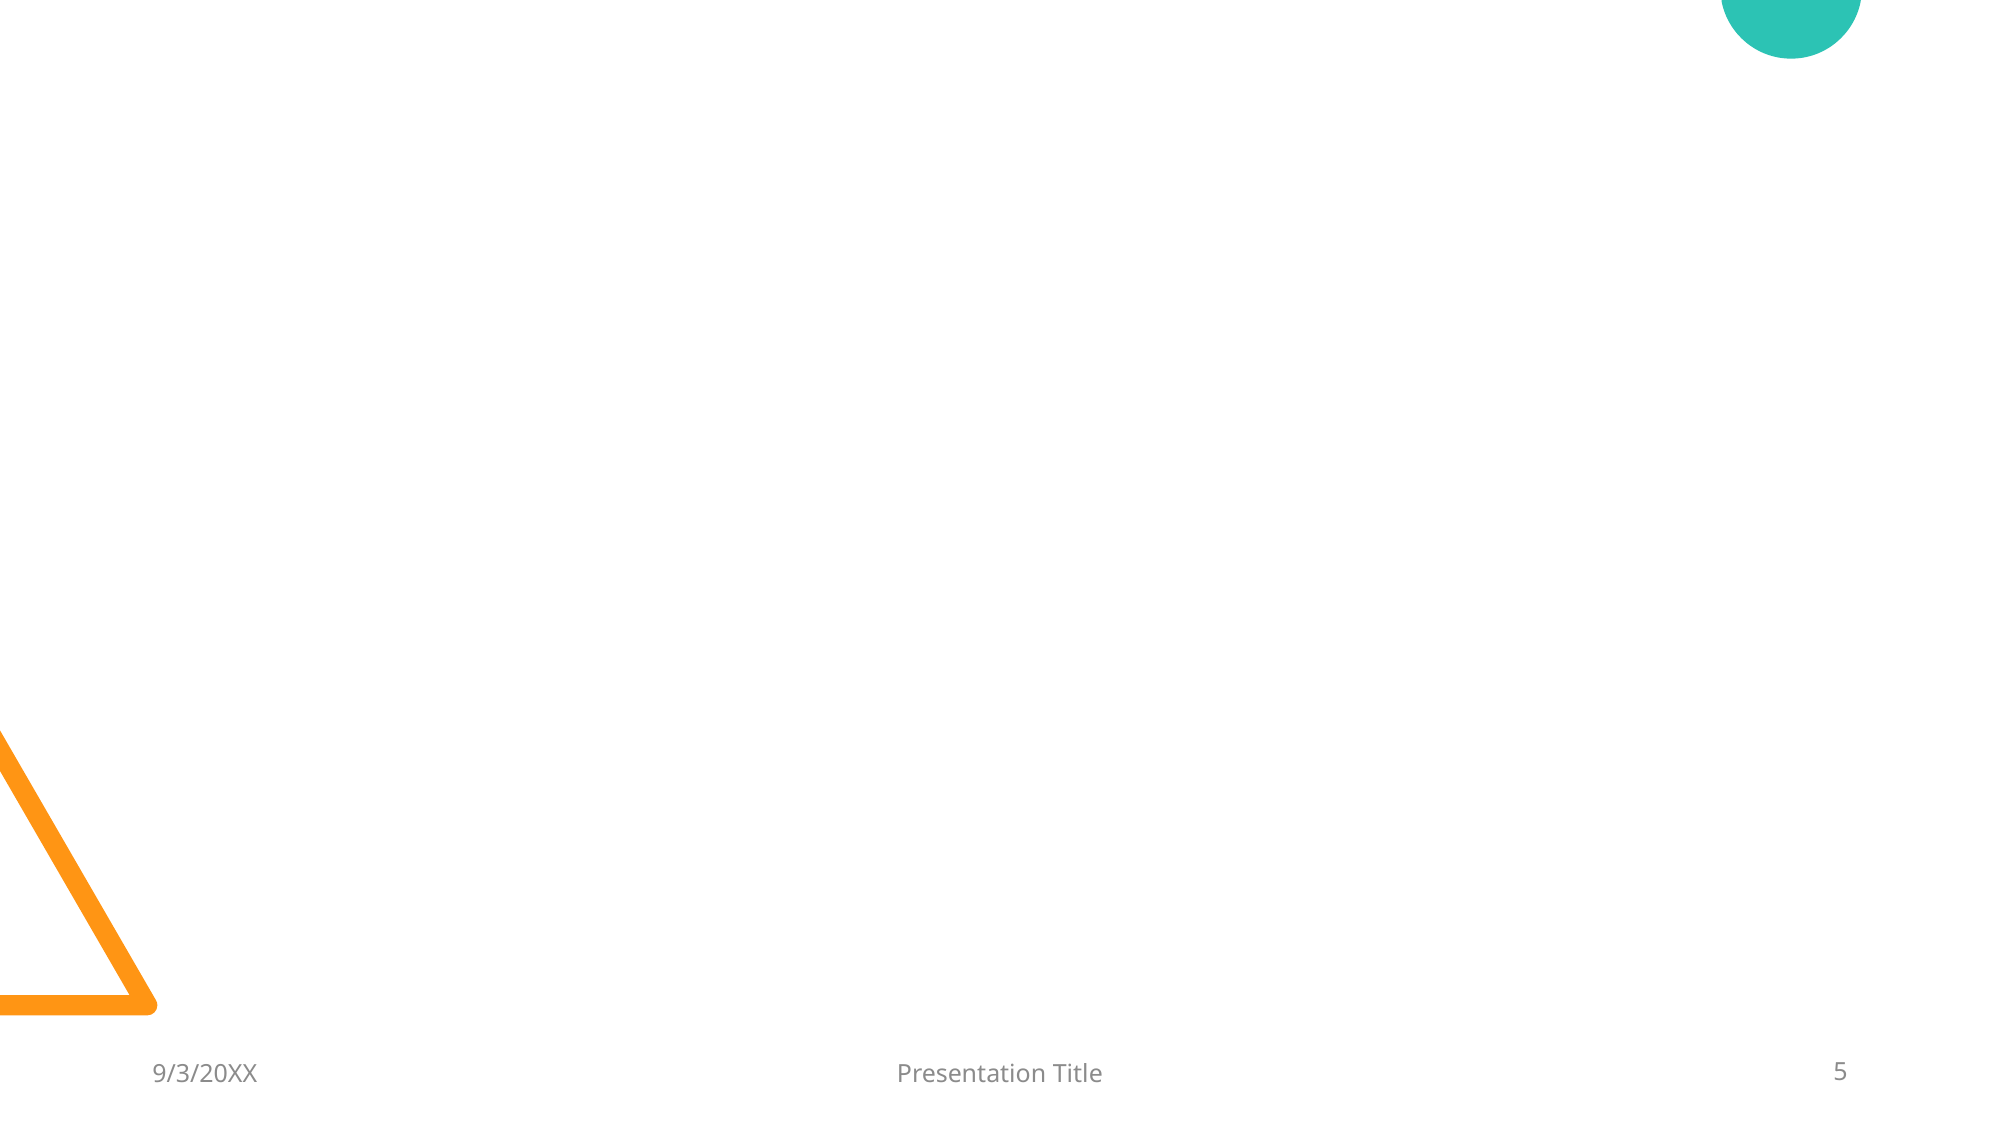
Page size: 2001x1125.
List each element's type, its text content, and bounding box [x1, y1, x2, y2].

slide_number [137, 1042, 588, 1103]
slide_number 5 [1412, 1042, 1863, 1103]
footer Presentation Title [662, 1042, 1338, 1103]
